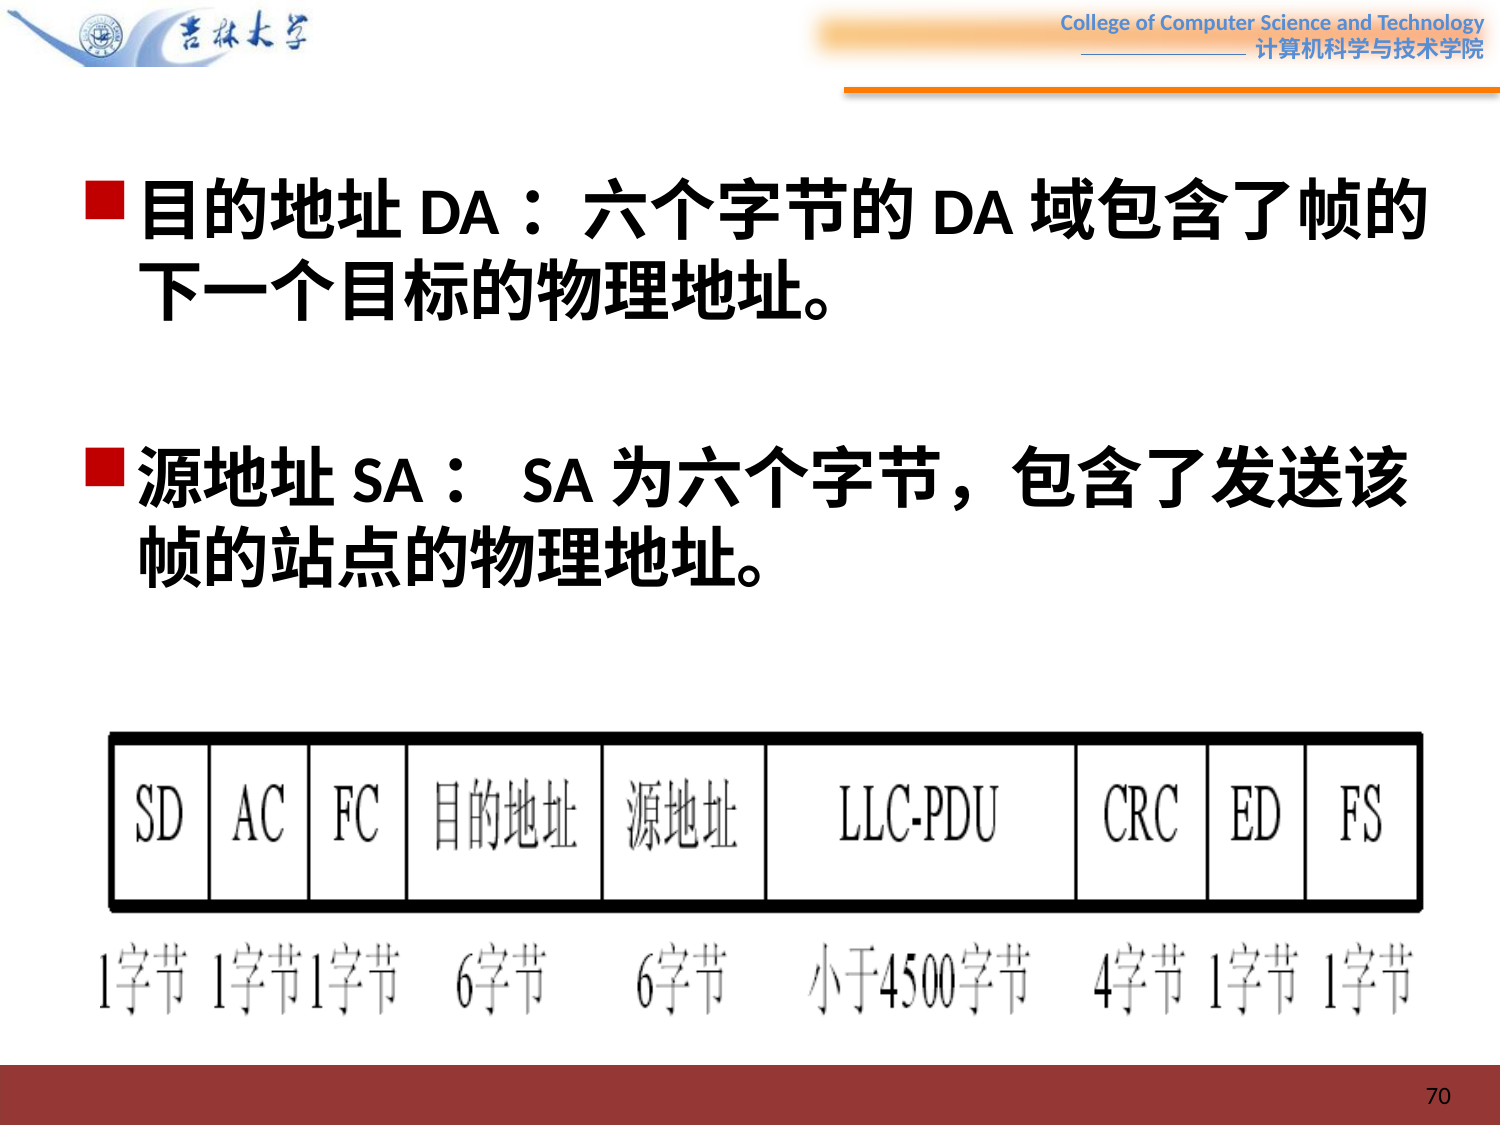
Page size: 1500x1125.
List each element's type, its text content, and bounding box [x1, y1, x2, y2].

picture [100, 727, 1428, 1037]
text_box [799, 0, 1500, 71]
text_box 70 [1116, 1065, 1467, 1125]
list 目的地址DA：六个字节的DA域包含了帧的下一个目标的物理地址。 源地址SA：SA为六个字节，包含了发送该帧的站点的物理地址。 [64, 160, 1447, 622]
footer [0, 1063, 1500, 1125]
picture [0, 0, 314, 68]
